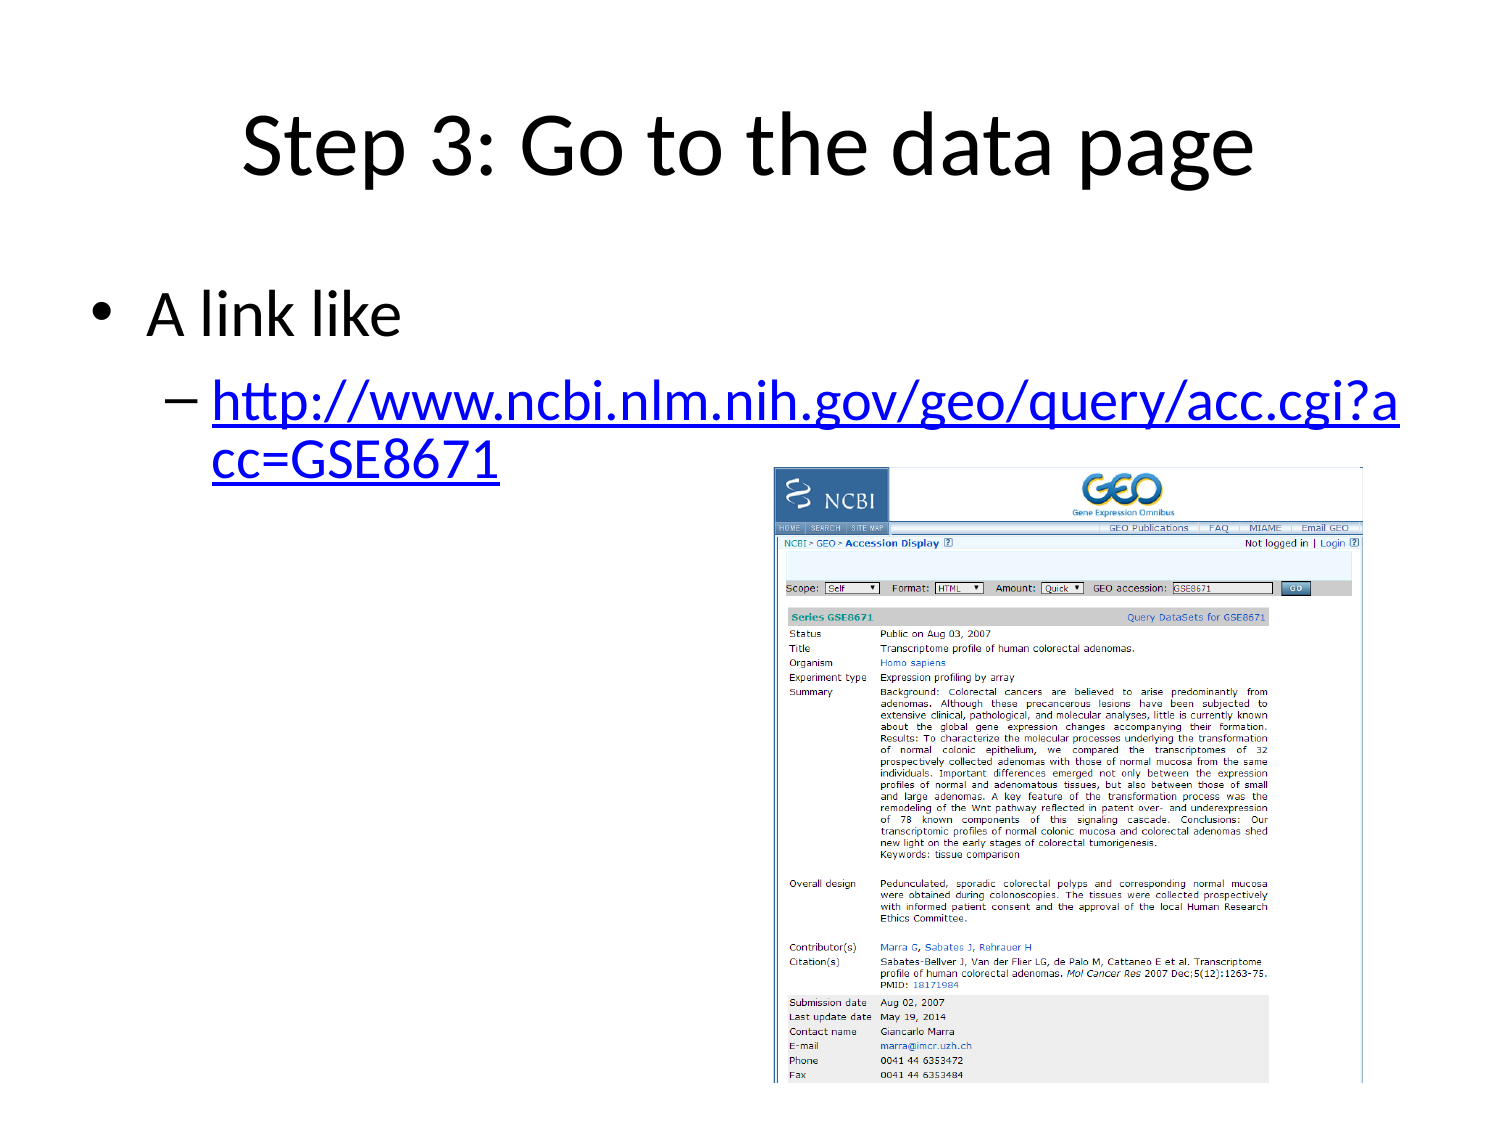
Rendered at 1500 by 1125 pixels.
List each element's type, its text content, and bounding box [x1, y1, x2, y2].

picture [773, 467, 1364, 1083]
list A link like http://www.ncbi.nlm.nih.gov/geo/query/acc.cgi?acc=GSE8671 [75, 262, 1425, 1005]
title Step 3: Go to the data page [75, 45, 1425, 233]
